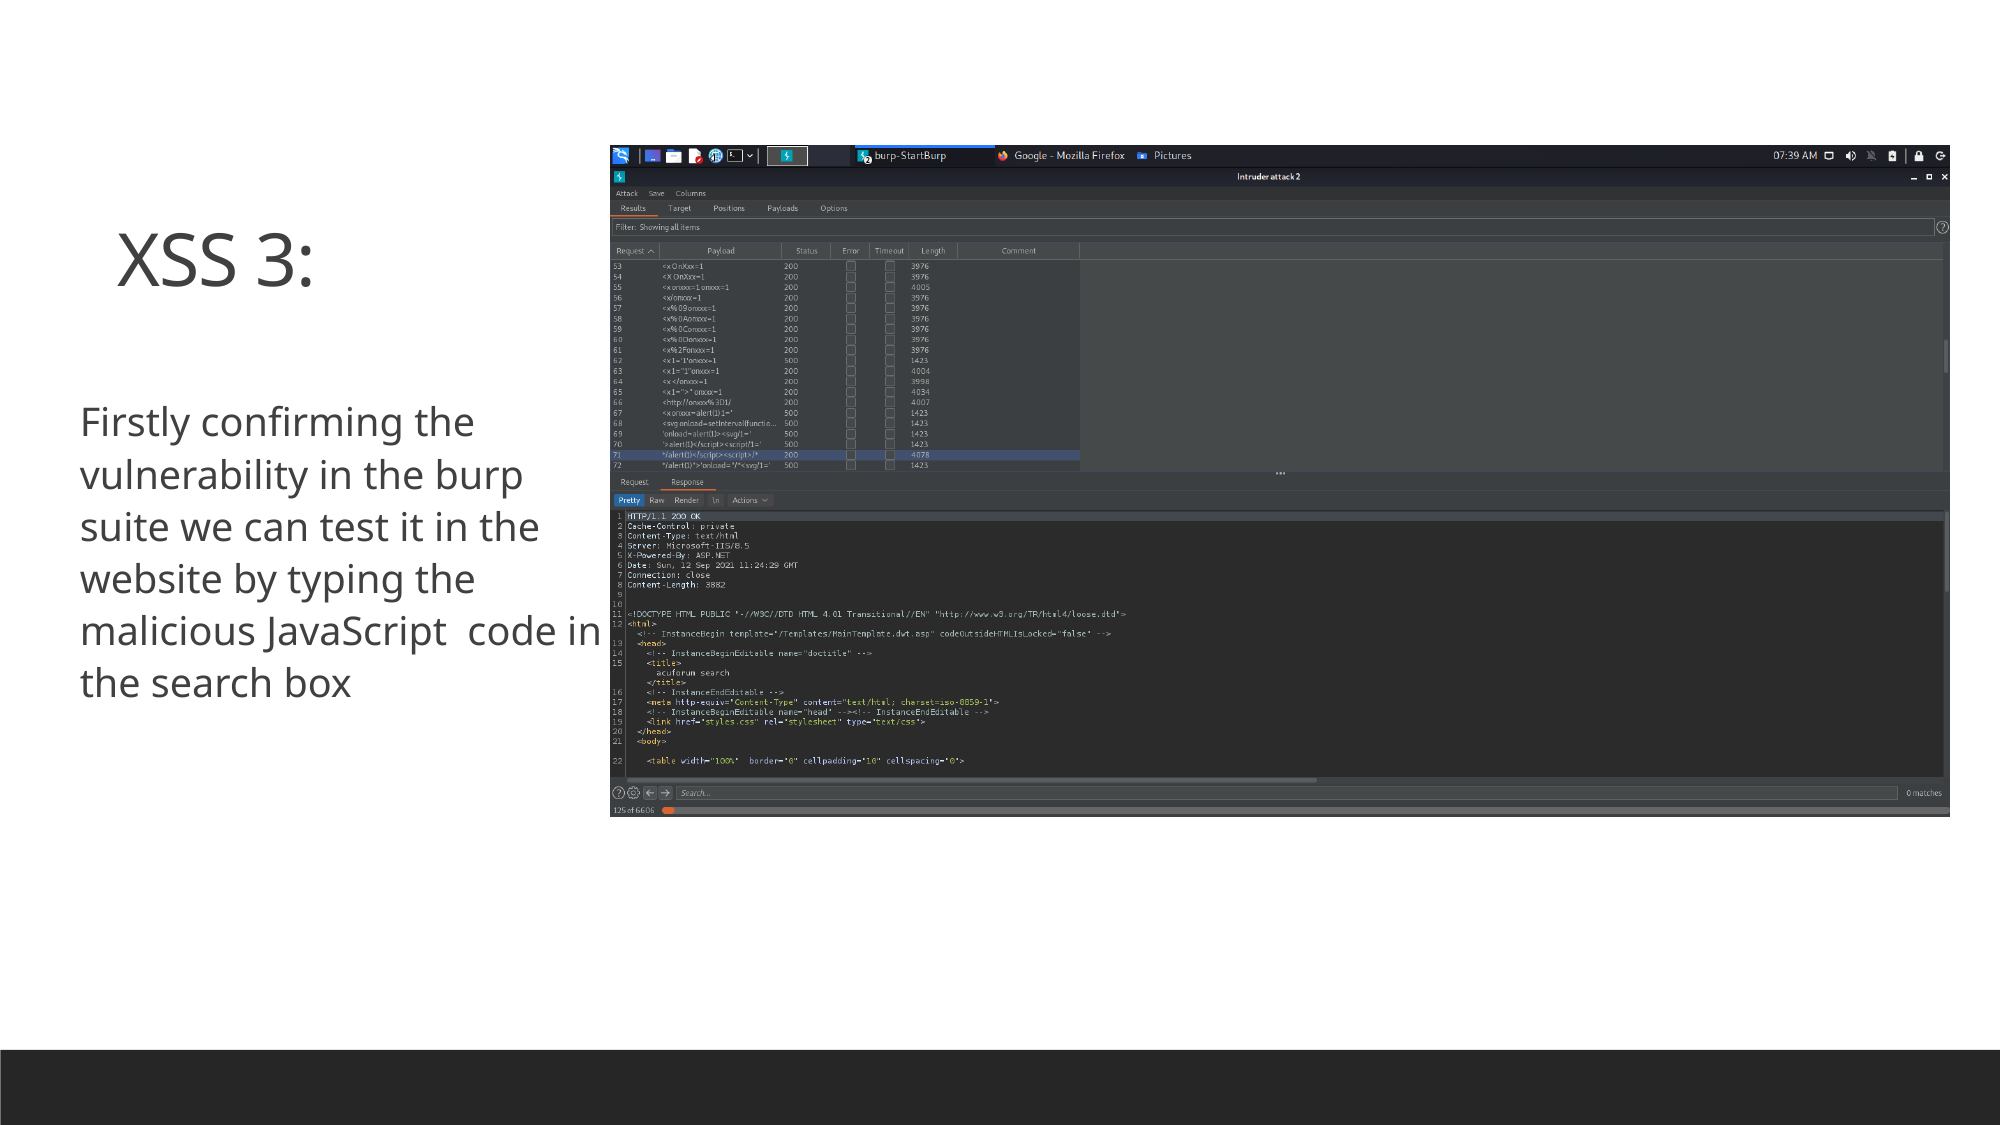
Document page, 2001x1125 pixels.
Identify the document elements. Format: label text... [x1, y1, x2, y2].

picture [609, 145, 1951, 818]
text_box Firstly confirming the vulnerability in the burp suite we can test it in the website by typing the malicious JavaScript code in the search box [50, 385, 628, 888]
text_box XSS 3: [102, 216, 371, 353]
